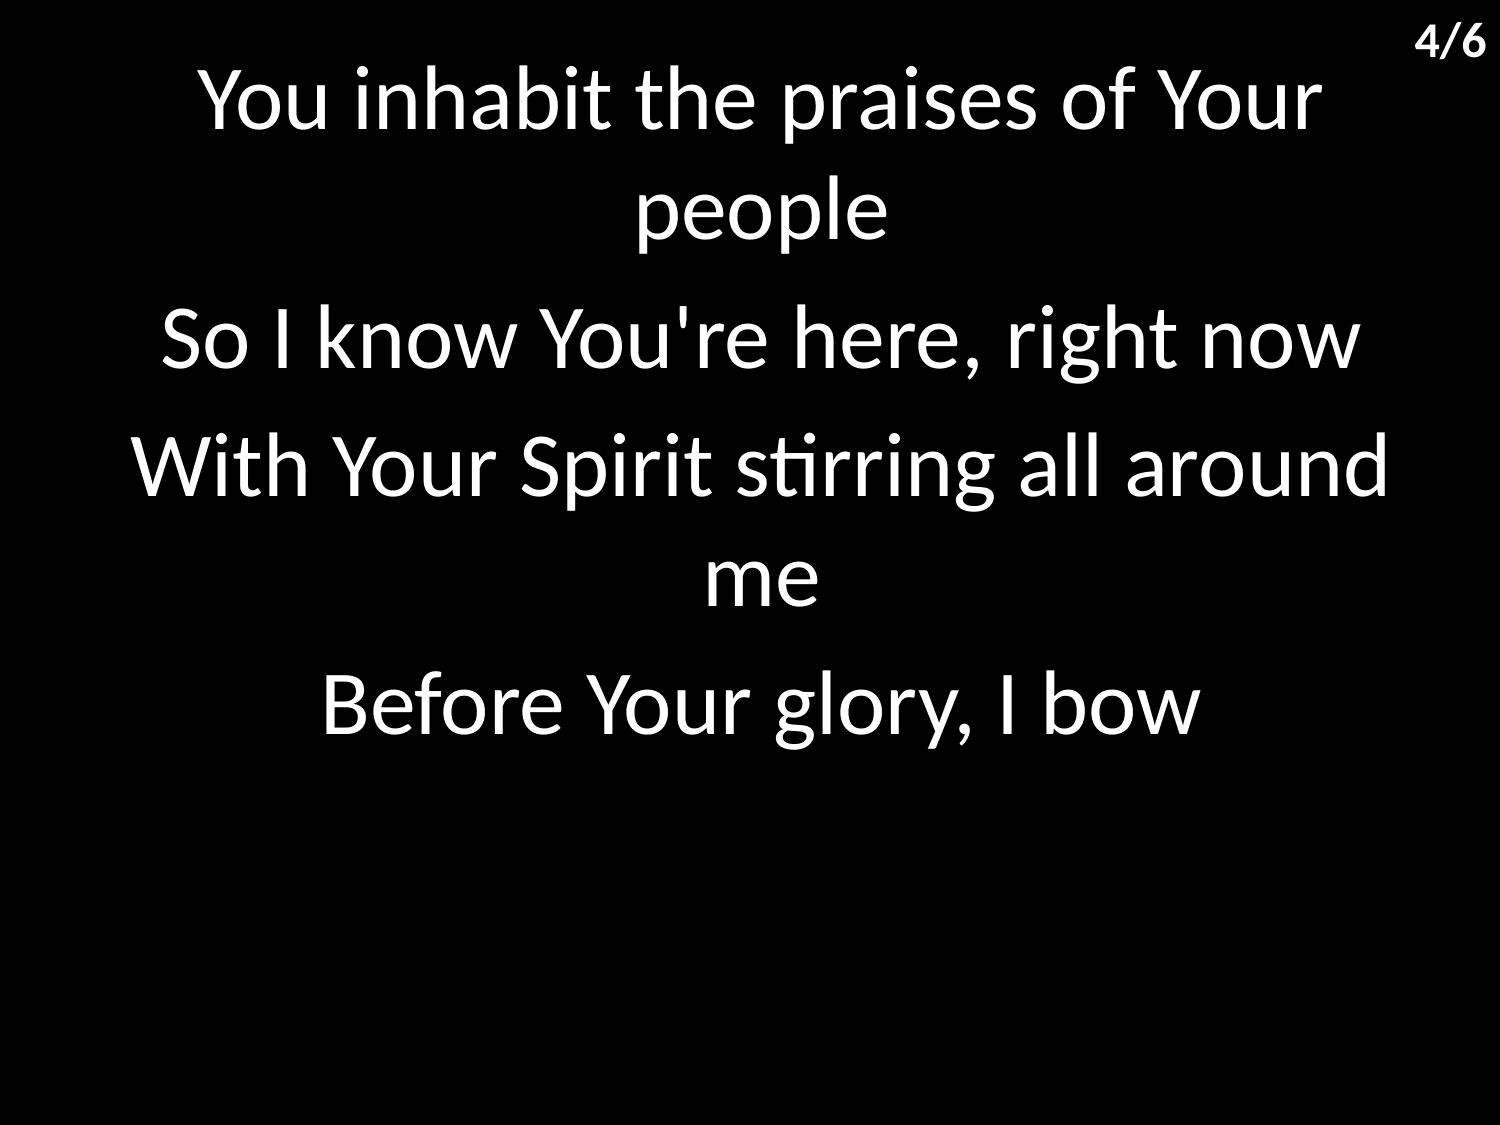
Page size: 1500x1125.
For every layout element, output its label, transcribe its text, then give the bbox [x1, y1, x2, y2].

text_box 4/6 [1399, 0, 1500, 75]
subtitle You inhabit the praises of Your people So I know You're here, right now With Your Spirit stirring all around me Before Your glory, I bow [53, 30, 1471, 1094]
